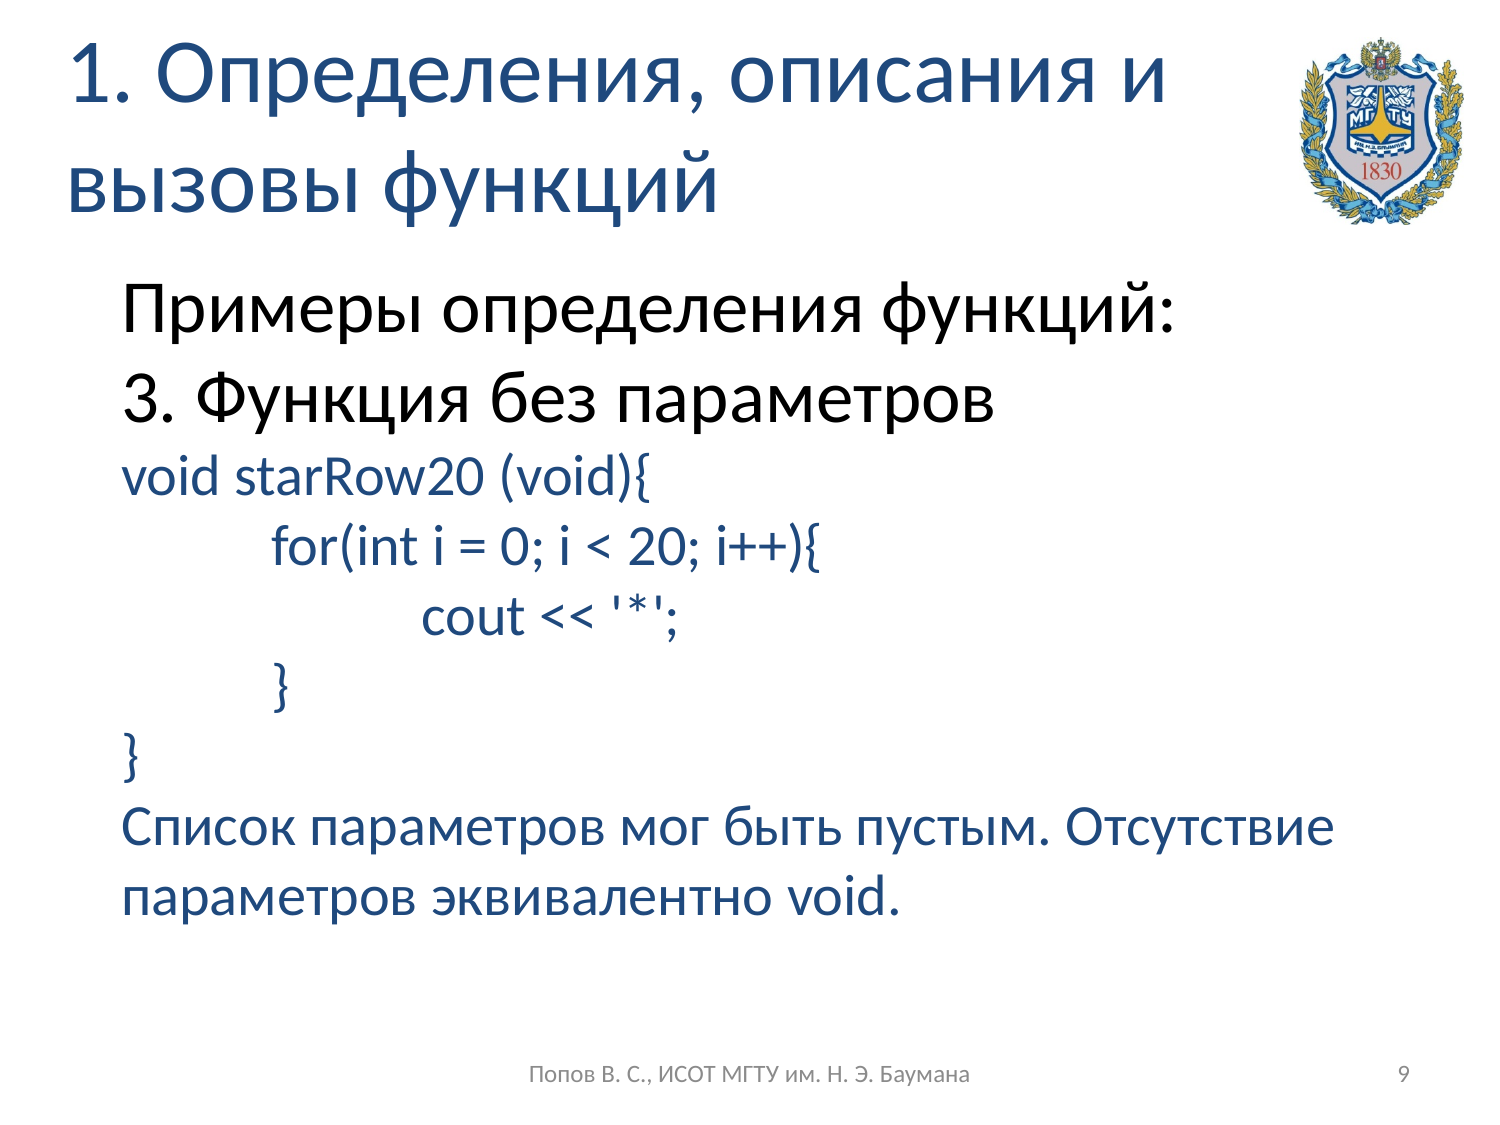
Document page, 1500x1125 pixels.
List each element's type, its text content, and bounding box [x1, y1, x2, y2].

title 1. Определения, описания и вызовы функций [50, 0, 1275, 242]
footer Попов В. С., ИСОТ МГТУ им. Н. Э. Баумана [512, 1042, 988, 1103]
text_box Примеры определения функций: 3. Функция без параметров void starRow20 (void){ for(int i = 0; i < 20; i++){ cout << '*'; } } Список параметров мог быть пустым. Отсутствие параметров эквивалентно void. [50, 249, 1450, 935]
picture [1299, 37, 1464, 226]
slide_number 9 [1074, 1042, 1425, 1103]
